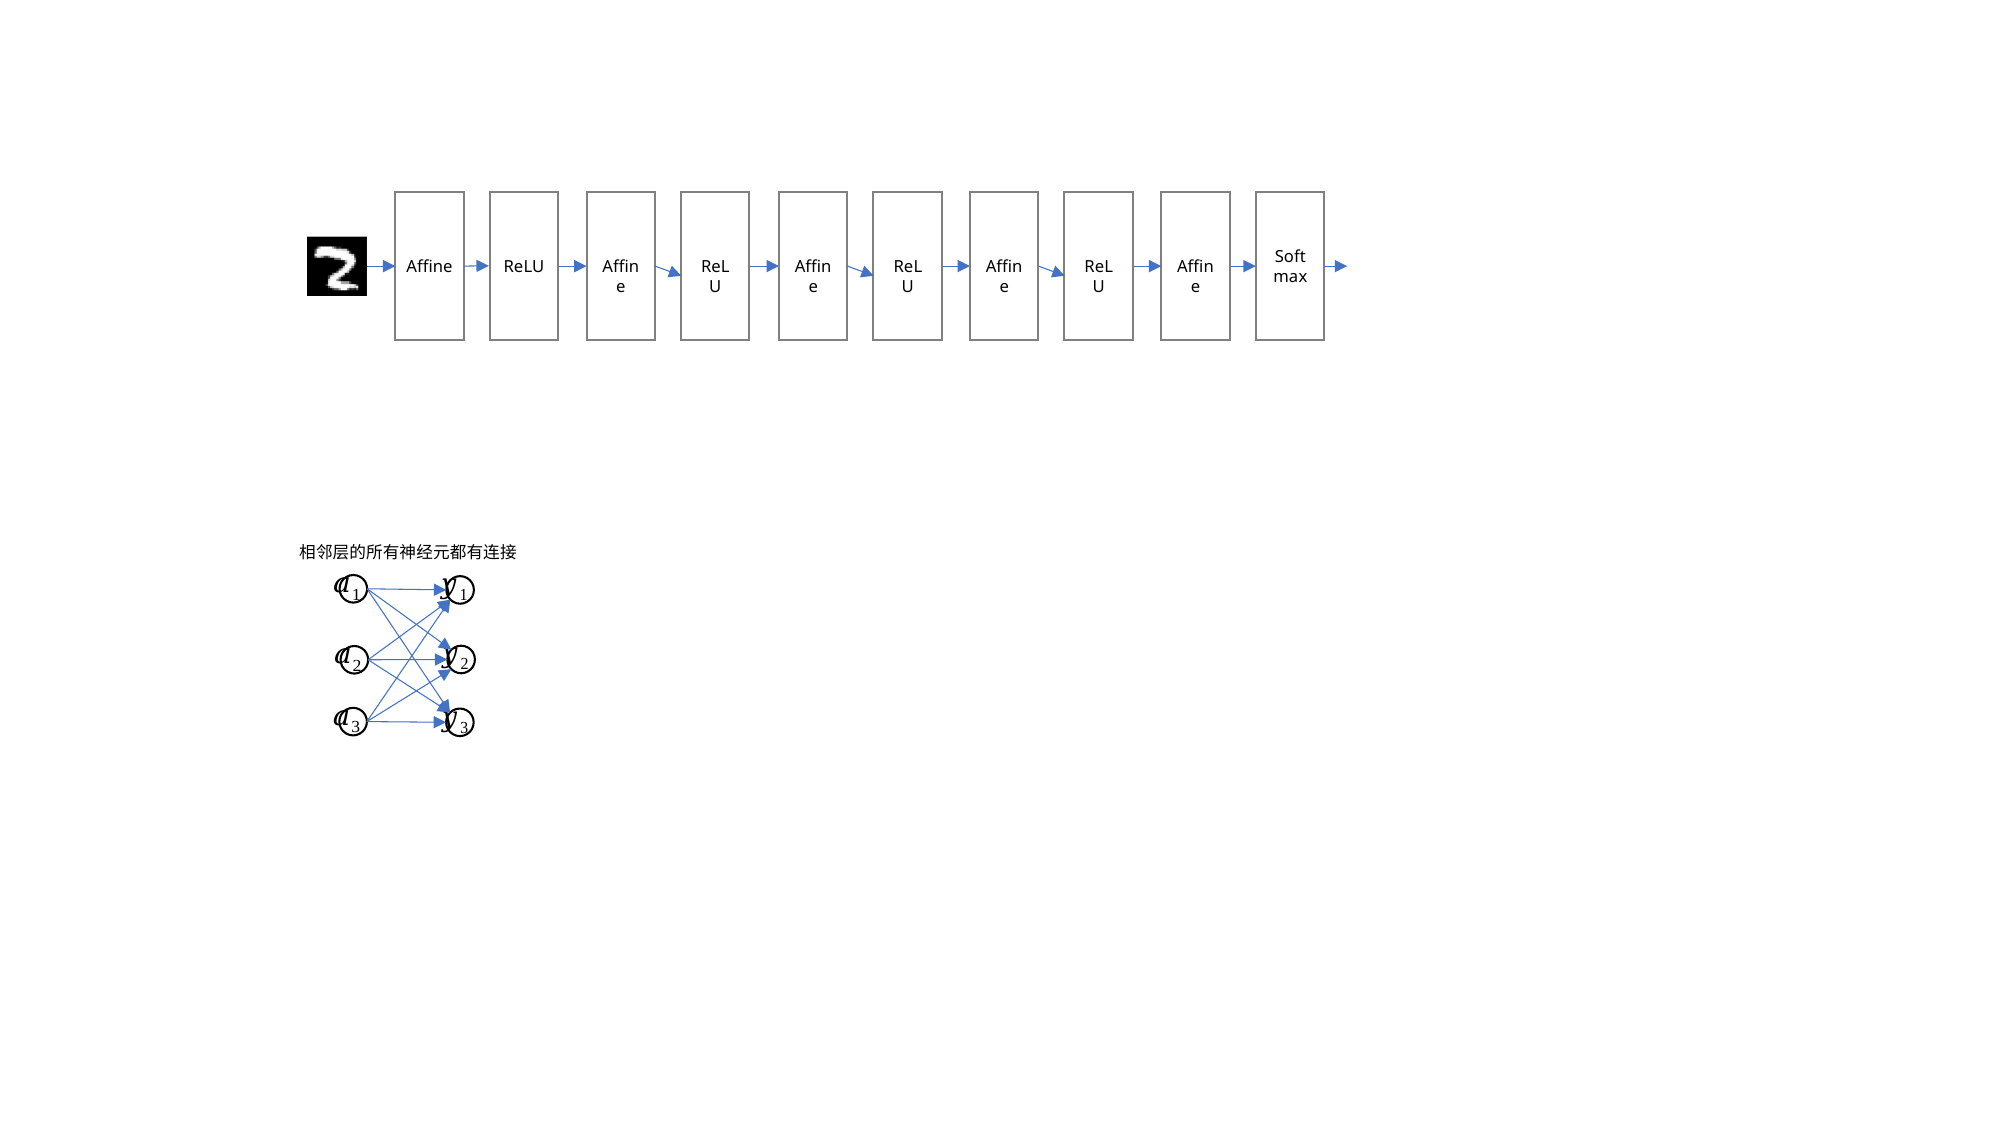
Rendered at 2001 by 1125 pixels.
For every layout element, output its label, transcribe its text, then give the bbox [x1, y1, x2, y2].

text_box [451, 644, 476, 675]
text_box ReLU [488, 248, 560, 284]
text_box [586, 191, 656, 248]
text_box [448, 707, 475, 738]
text_box [969, 191, 1039, 248]
text_box [338, 573, 369, 604]
text_box [1160, 304, 1231, 341]
text_box [489, 191, 559, 248]
text_box [680, 191, 750, 266]
text_box ReLU [1064, 248, 1133, 304]
text_box [778, 304, 848, 341]
text_box ReLU [873, 248, 942, 304]
text_box [969, 304, 1039, 341]
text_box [367, 588, 451, 599]
text_box [489, 284, 559, 341]
text_box Affine [391, 248, 468, 284]
text_box Affine [1159, 248, 1232, 304]
text_box [1160, 191, 1231, 248]
text_box Affine [967, 248, 1041, 304]
text_box [872, 267, 943, 341]
text_box [394, 191, 465, 248]
text_box [1063, 267, 1134, 341]
text_box [1255, 191, 1325, 265]
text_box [366, 599, 451, 722]
text_box [338, 706, 368, 737]
text_box [872, 191, 943, 266]
text_box [447, 575, 475, 605]
text_box [339, 644, 366, 675]
text_box [680, 276, 750, 341]
text_box Affine [776, 248, 850, 304]
text_box Affine [584, 248, 658, 304]
text_box 相邻层的所有神经元都有连接 [284, 534, 791, 570]
text_box [586, 304, 656, 341]
text_box [778, 191, 848, 248]
text_box Softmax [1256, 238, 1325, 293]
text_box [394, 284, 465, 341]
text_box [1255, 267, 1325, 341]
picture [307, 236, 367, 297]
text_box ReLU [681, 248, 750, 304]
text_box [1063, 191, 1134, 266]
